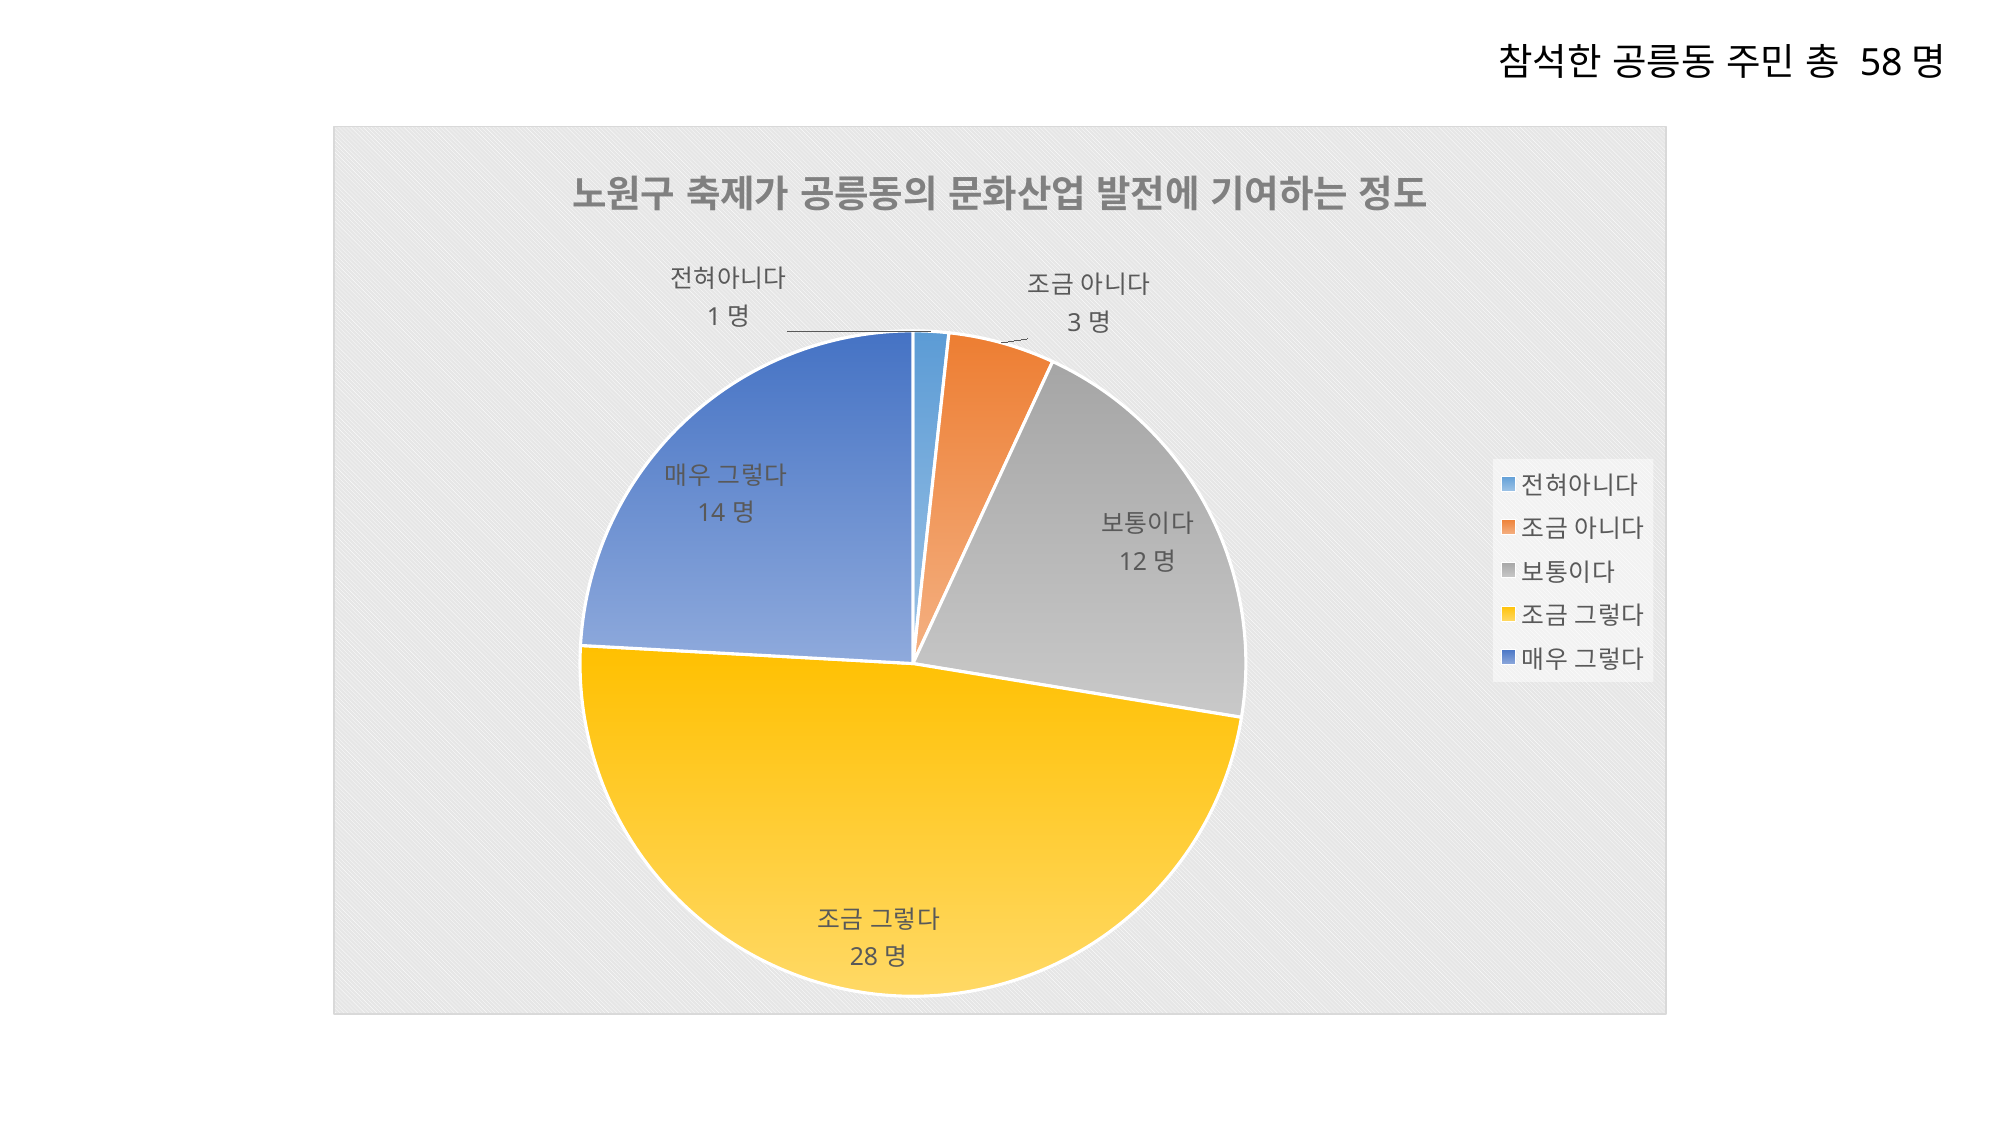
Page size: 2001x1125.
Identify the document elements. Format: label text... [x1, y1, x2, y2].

chart [333, 125, 1667, 1015]
text_box 참석한 공릉동 주민 총 58명 [1483, 30, 1962, 91]
